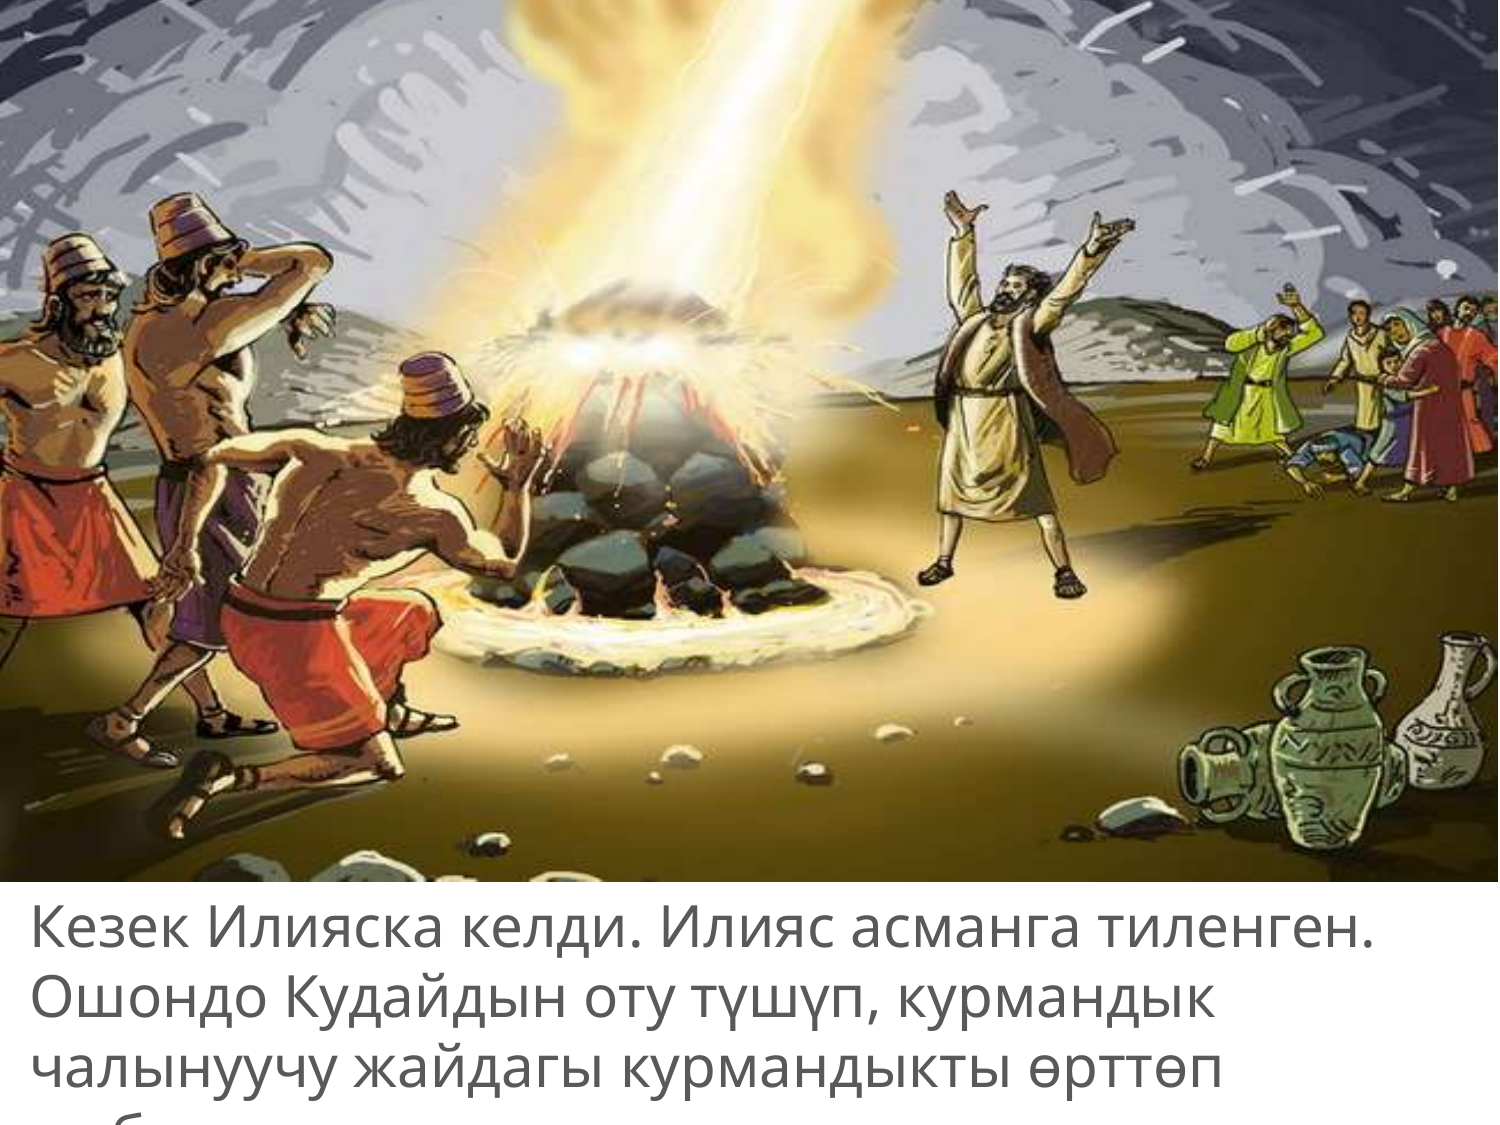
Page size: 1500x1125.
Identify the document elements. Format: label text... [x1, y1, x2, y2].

picture [0, 0, 1498, 882]
text_box Кезек Илияска келди. Илияс асманга тиленген. Ошондо Кудайдын оту түшүп, курмандык чалынуучу жайдагы курмандыкты өрттөп жиберди. [14, 886, 1500, 1125]
